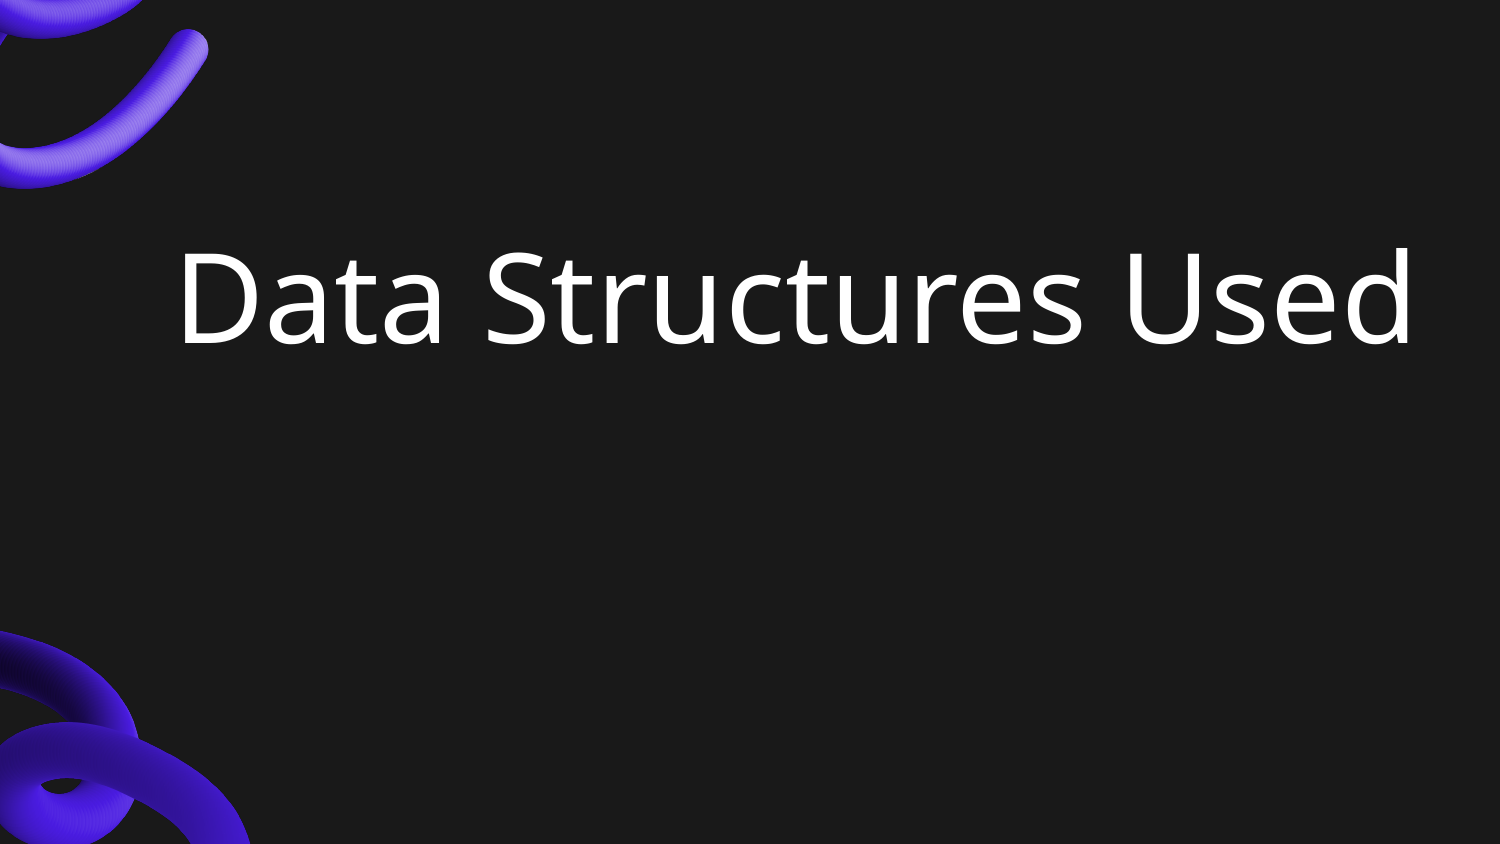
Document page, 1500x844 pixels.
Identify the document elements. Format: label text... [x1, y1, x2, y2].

title Data Structures Used [158, 203, 1438, 350]
picture [0, 0, 235, 214]
picture [0, 625, 255, 844]
